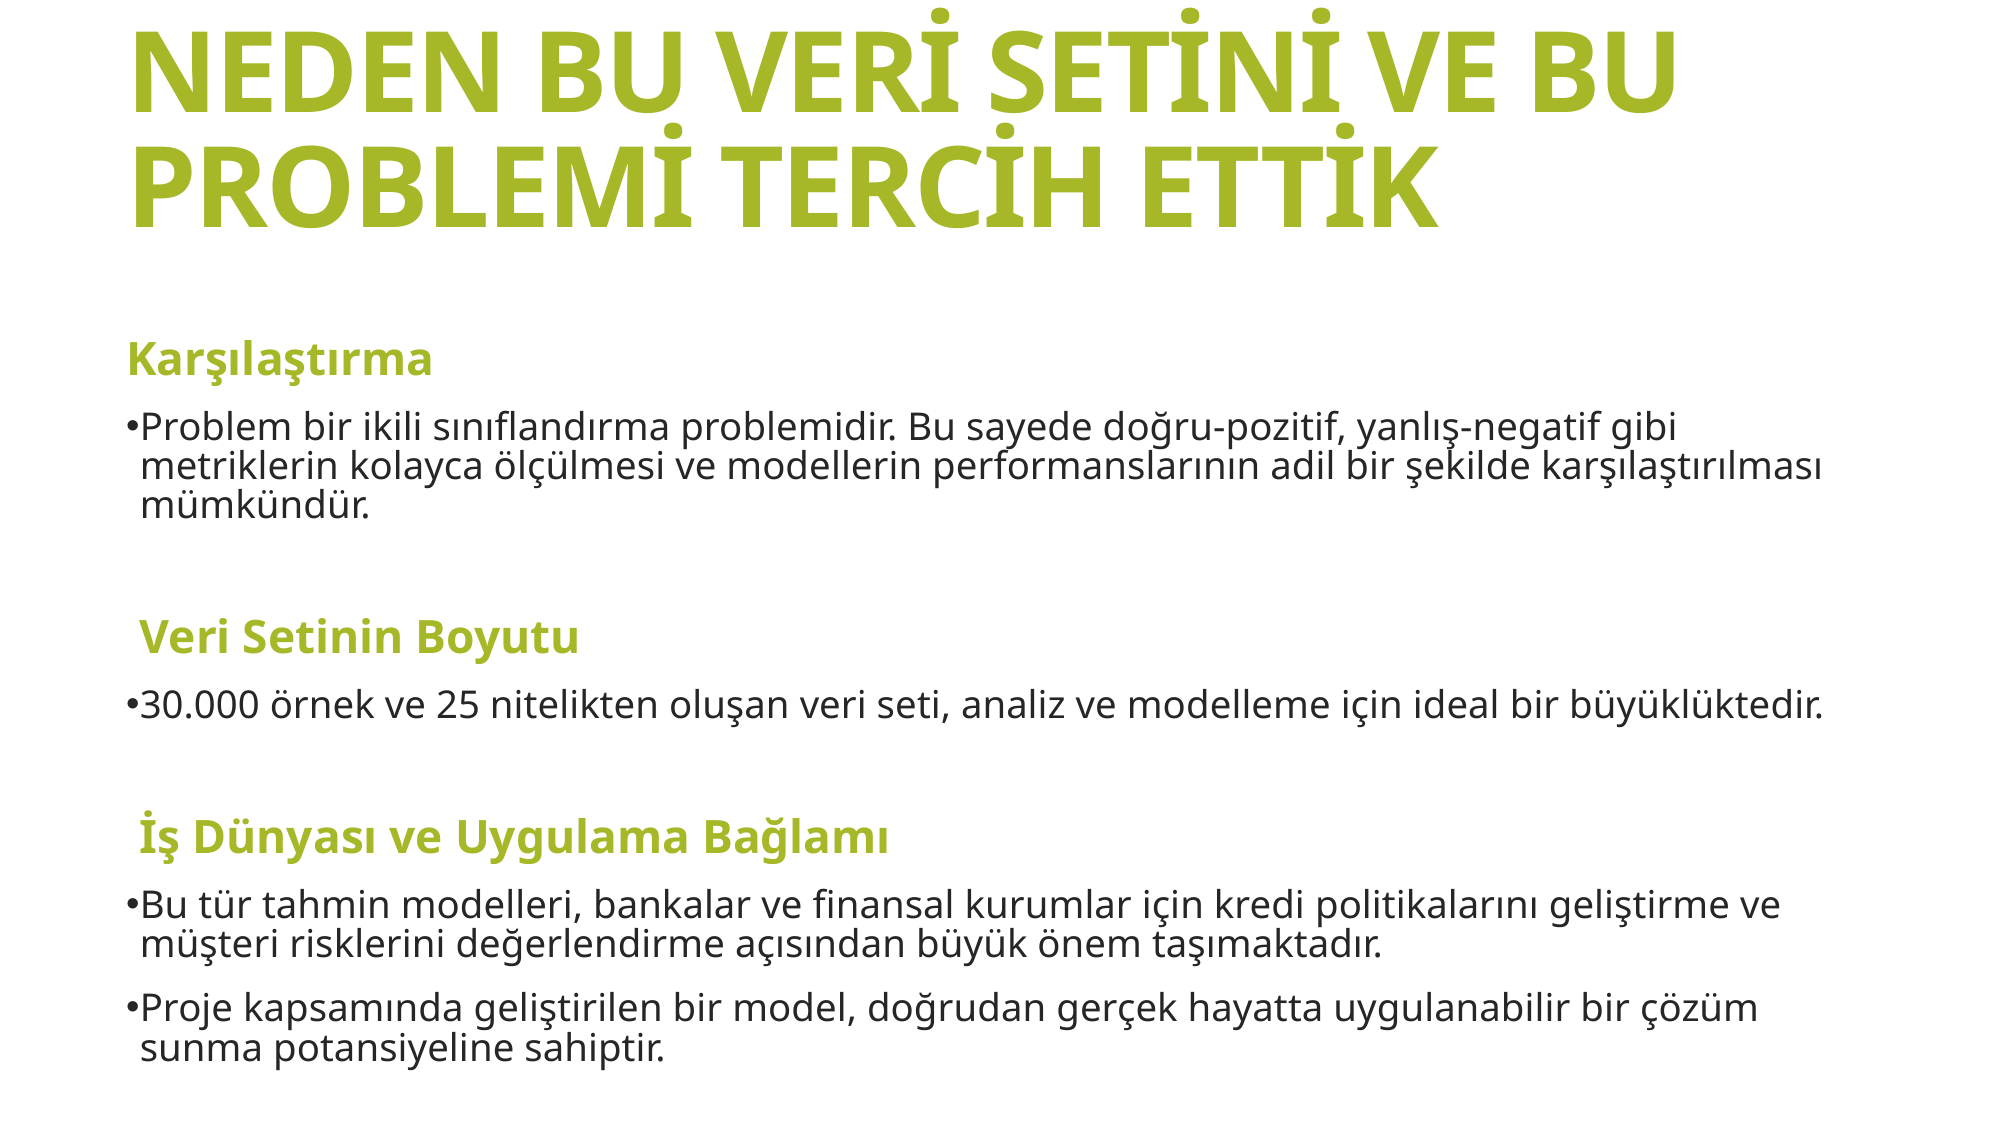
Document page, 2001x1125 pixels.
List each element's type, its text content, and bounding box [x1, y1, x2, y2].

list Karşılaştırma Problem bir ikili sınıflandırma problemidir. Bu sayede doğru-pozitif, yanlış-negatif gibi metriklerin kolayca ölçülmesi ve modellerin performanslarının adil bir şekilde karşılaştırılması mümkündür. Veri Setinin Boyutu 30.000 örnek ve 25 nitelikten oluşan veri seti, analiz ve modelleme için ideal bir büyüklüktedir. İş Dünyası ve Uygulama Bağlamı Bu tür tahmin modelleri, bankalar ve finansal kurumlar için kredi politikalarını geliştirme ve müşteri risklerini değerlendirme açısından büyük önem taşımaktadır. Proje kapsamında geliştirilen bir model, doğrudan gerçek hayatta uygulanabilir bir çözüm sunma potansiyeline sahiptir. [111, 329, 1876, 1088]
title NEDEN BU VERİ SETİNİ VE BU PROBLEMİ TERCİH ETTİK [111, 0, 1879, 272]
